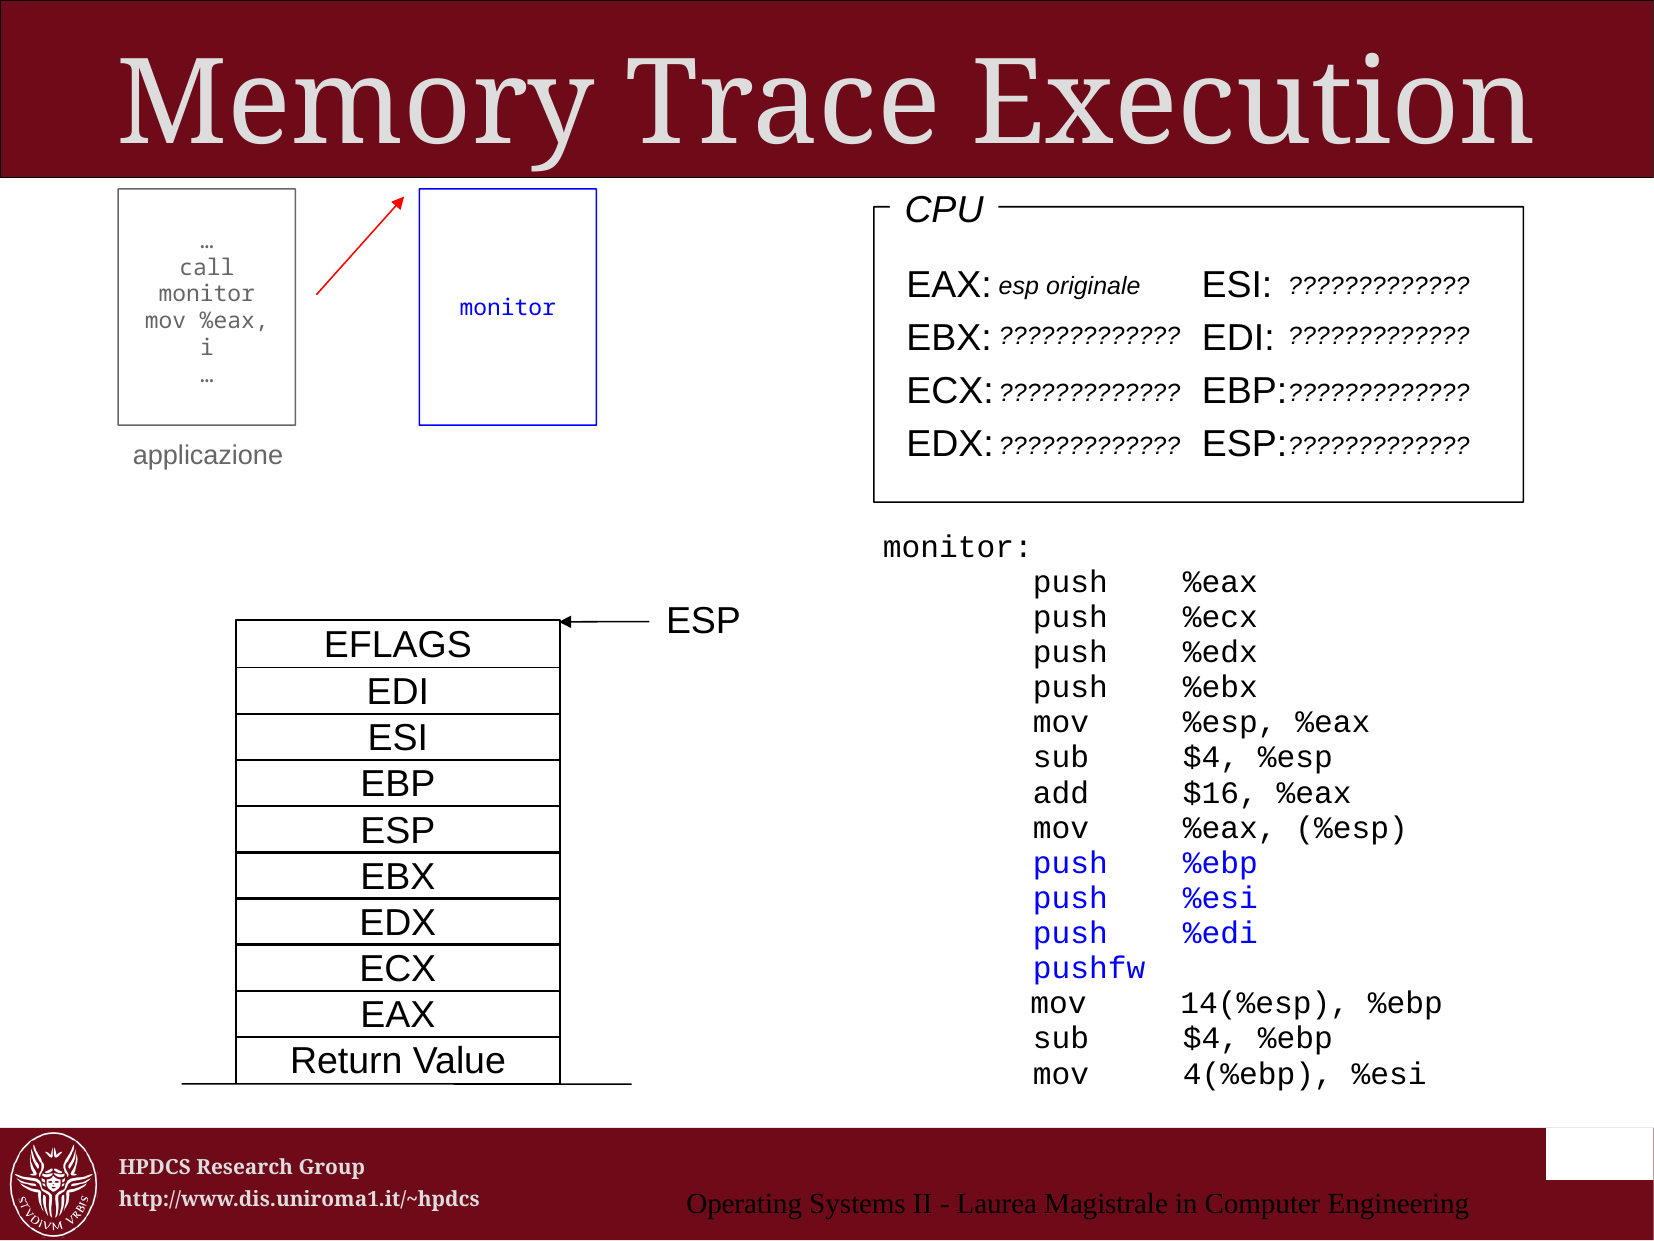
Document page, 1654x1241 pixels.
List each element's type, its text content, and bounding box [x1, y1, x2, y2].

text_box ????????????? [984, 312, 1196, 356]
text_box ESI [235, 715, 560, 761]
text_box ????????????? [984, 423, 1196, 467]
text_box ECX [235, 946, 560, 992]
text_box ESP: [1187, 413, 1303, 470]
text_box ESP [651, 590, 756, 648]
text_box EBP: [1187, 360, 1303, 413]
picture [8, 1130, 98, 1238]
text_box EDI [235, 668, 560, 715]
text_box EAX [235, 992, 560, 1038]
text_box EFLAGS [235, 620, 560, 668]
text_box monitor [419, 188, 597, 426]
text_box EDI: [1187, 307, 1290, 360]
text_box EDX [235, 900, 560, 946]
text_box esp originale [984, 263, 1156, 307]
text_box ????????????? [984, 370, 1196, 413]
text_box applicazione [118, 430, 325, 476]
text_box [316, 196, 405, 295]
text_box Memory Trace Execution [19, 0, 1634, 217]
text_box EBX [235, 853, 560, 900]
text_box Return Value [235, 1038, 560, 1084]
text_box ECX: [891, 360, 1009, 413]
text_box [873, 206, 1524, 503]
text_box ESP [235, 807, 560, 853]
text_box [560, 615, 650, 628]
footer Operating Systems II - Laurea Magistrale in Computer Engineering [509, 1184, 1647, 1240]
text_box ????????????? [1273, 312, 1486, 356]
text_box EBX: [891, 307, 1007, 360]
text_box monitor: push %eax push %ecx push %edx push %ebx mov %esp, %eax sub $4, %esp add $16, %eax mov %eax, (%esp) push %ebp push %esi push %edi pushfw mov 14(%esp), %ebp sub $4, %ebp mov 4(%ebp), %esi [868, 519, 1654, 1170]
text_box ESI: [1186, 253, 1288, 311]
text_box EAX: [891, 253, 1007, 307]
text_box ????????????? [1273, 423, 1486, 467]
text_box ????????????? [1273, 263, 1486, 307]
text_box CPU [889, 179, 999, 236]
text_box ????????????? [1273, 370, 1486, 413]
text_box EBP [235, 761, 560, 807]
text_box … call monitor mov %eax, i … [118, 188, 296, 426]
text_box EDX: [891, 413, 1009, 470]
